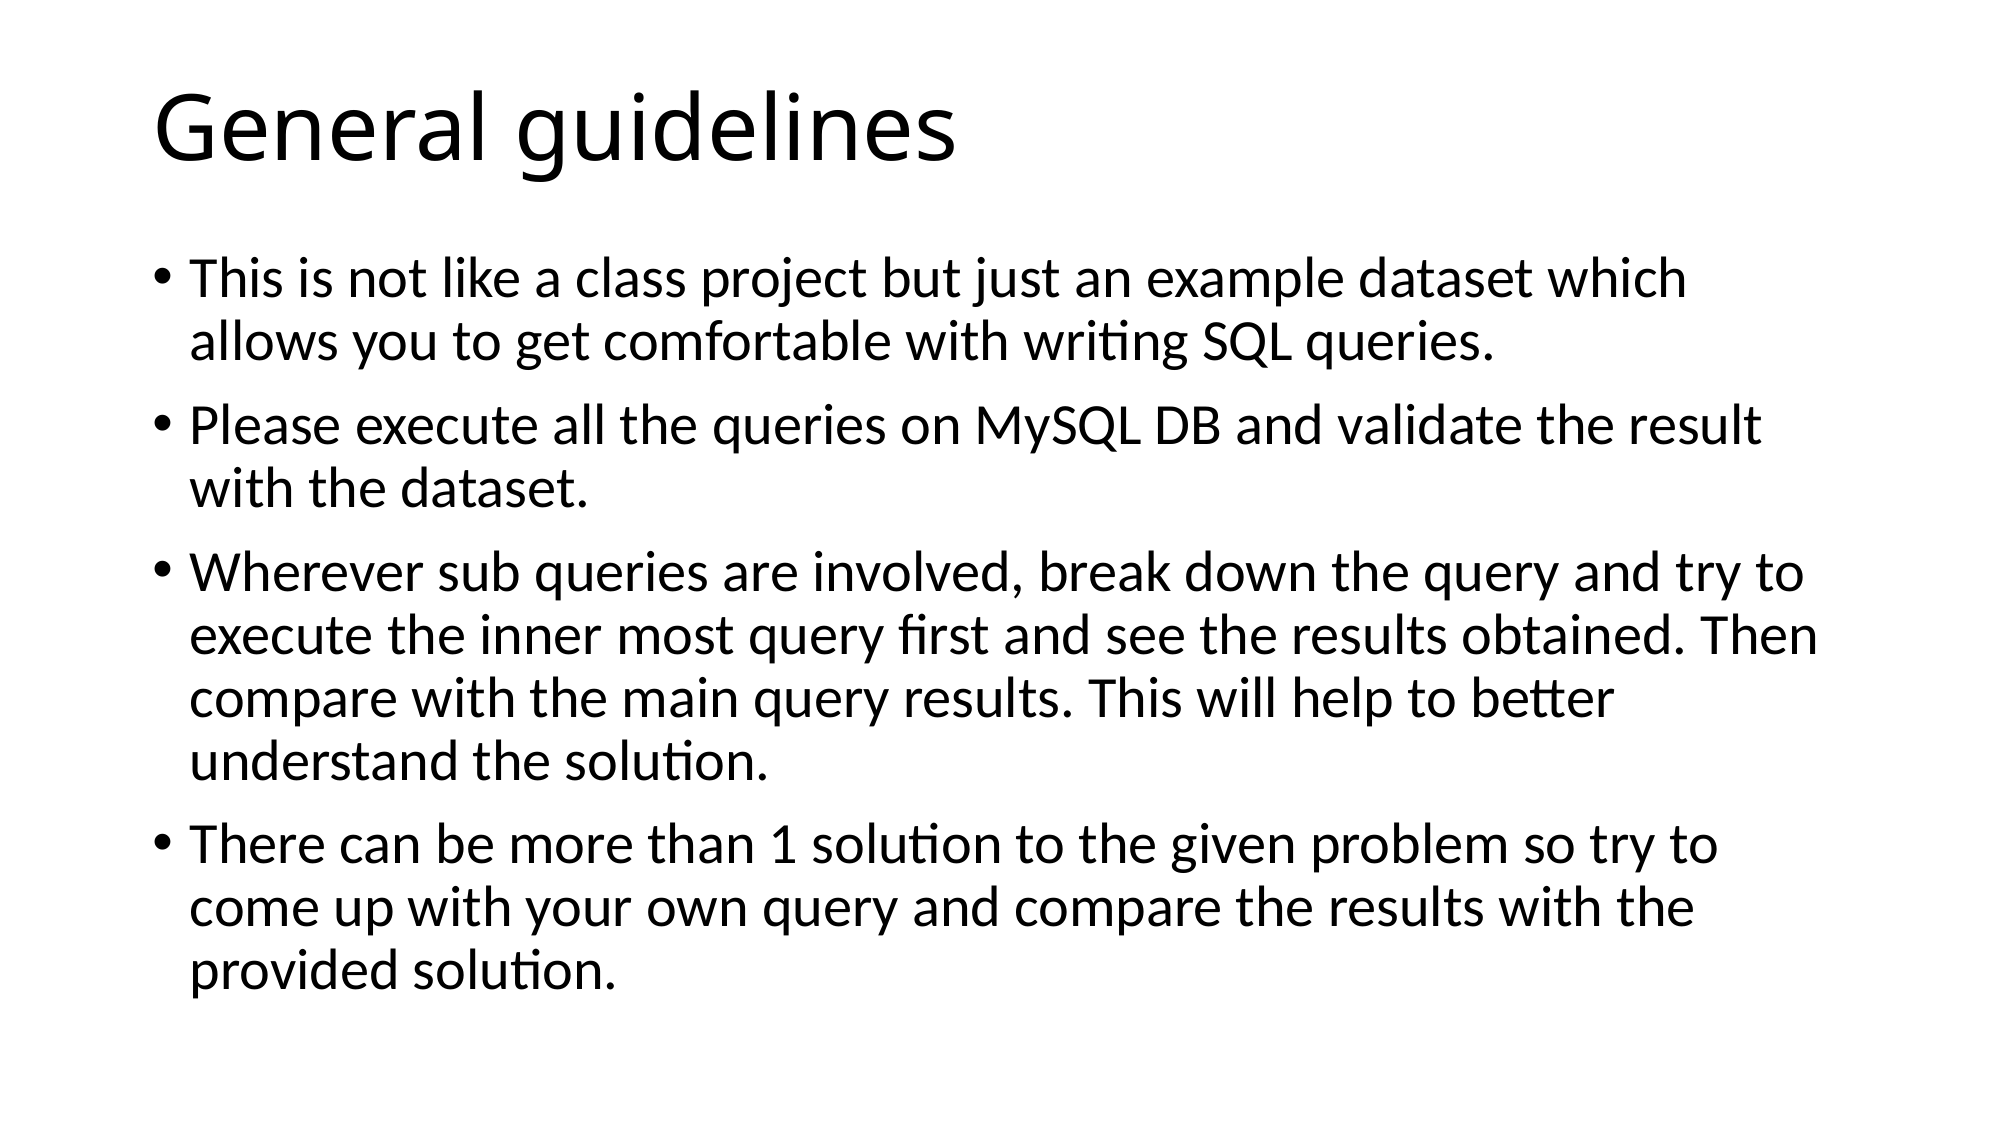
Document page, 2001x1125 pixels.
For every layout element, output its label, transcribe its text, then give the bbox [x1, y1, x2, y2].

list This is not like a class project but just an example dataset which allows you to get comfortable with writing SQL queries. Please execute all the queries on MySQL DB and validate the result with the dataset. Wherever sub queries are involved, break down the query and try to execute the inner most query first and see the results obtained. Then compare with the main query results. This will help to better understand the solution. There can be more than 1 solution to the given problem so try to come up with your own query and compare the results with the provided solution. [137, 239, 1863, 1062]
title General guidelines [137, 22, 1863, 239]
